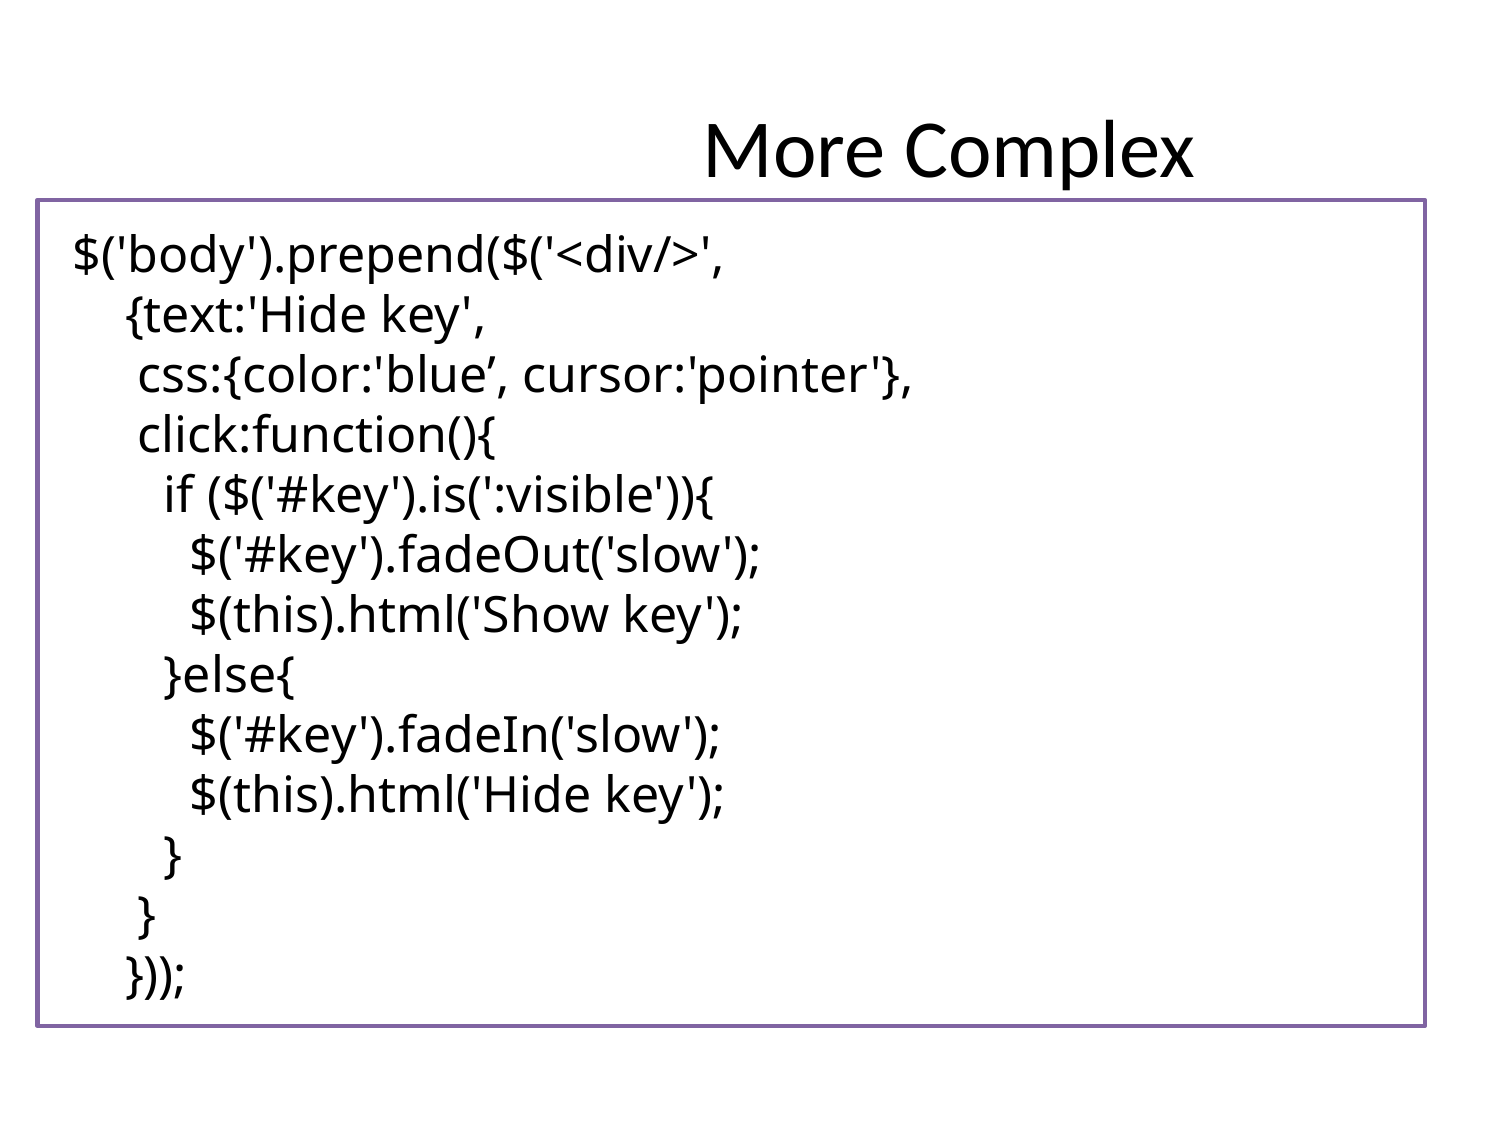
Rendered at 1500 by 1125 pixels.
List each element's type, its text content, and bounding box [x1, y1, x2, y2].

text_box $('body').prepend($('<div/>', {text:'Hide key', css:{color:'blue’, cursor:'pointer'}, click:function(){ if ($('#key').is(':visible')){ $('#key').fadeOut('slow'); $(this).html('Show key'); }else{ $('#key').fadeIn('slow'); $(this).html('Hide key'); } } })); [35, 198, 1427, 1028]
title More Complex [437, 87, 1461, 202]
